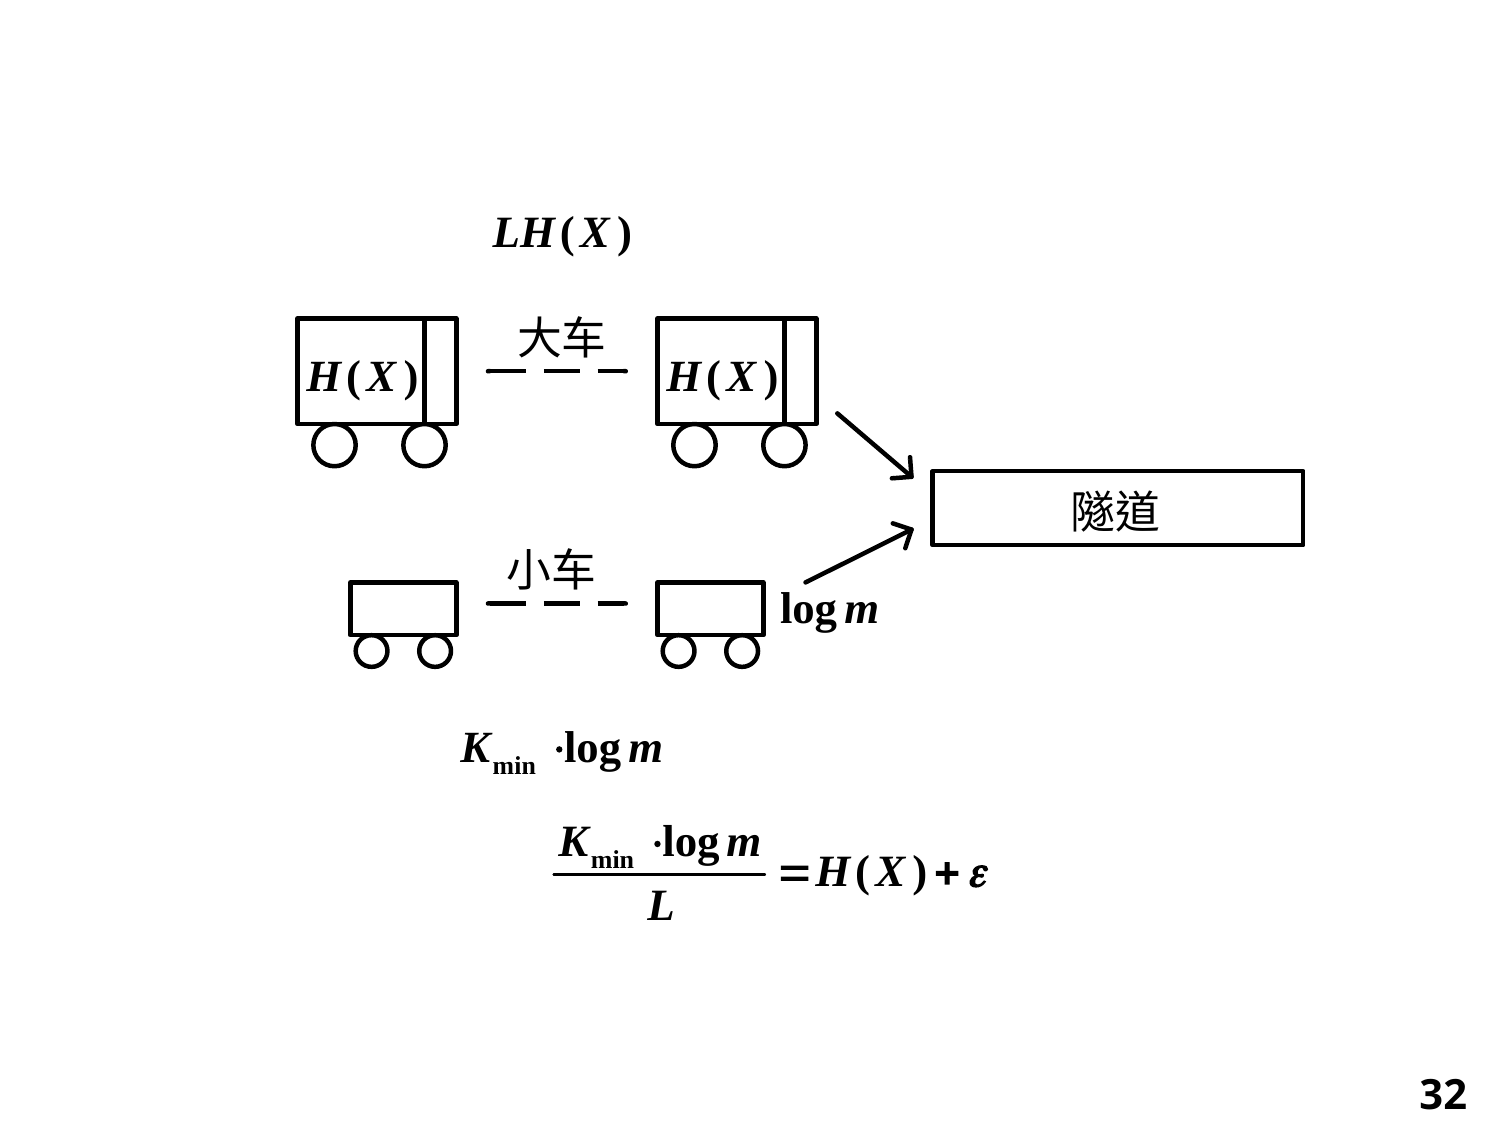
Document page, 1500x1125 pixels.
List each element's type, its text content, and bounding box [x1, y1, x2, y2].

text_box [288, 198, 1313, 938]
slide_number 32 [1379, 1075, 1483, 1118]
